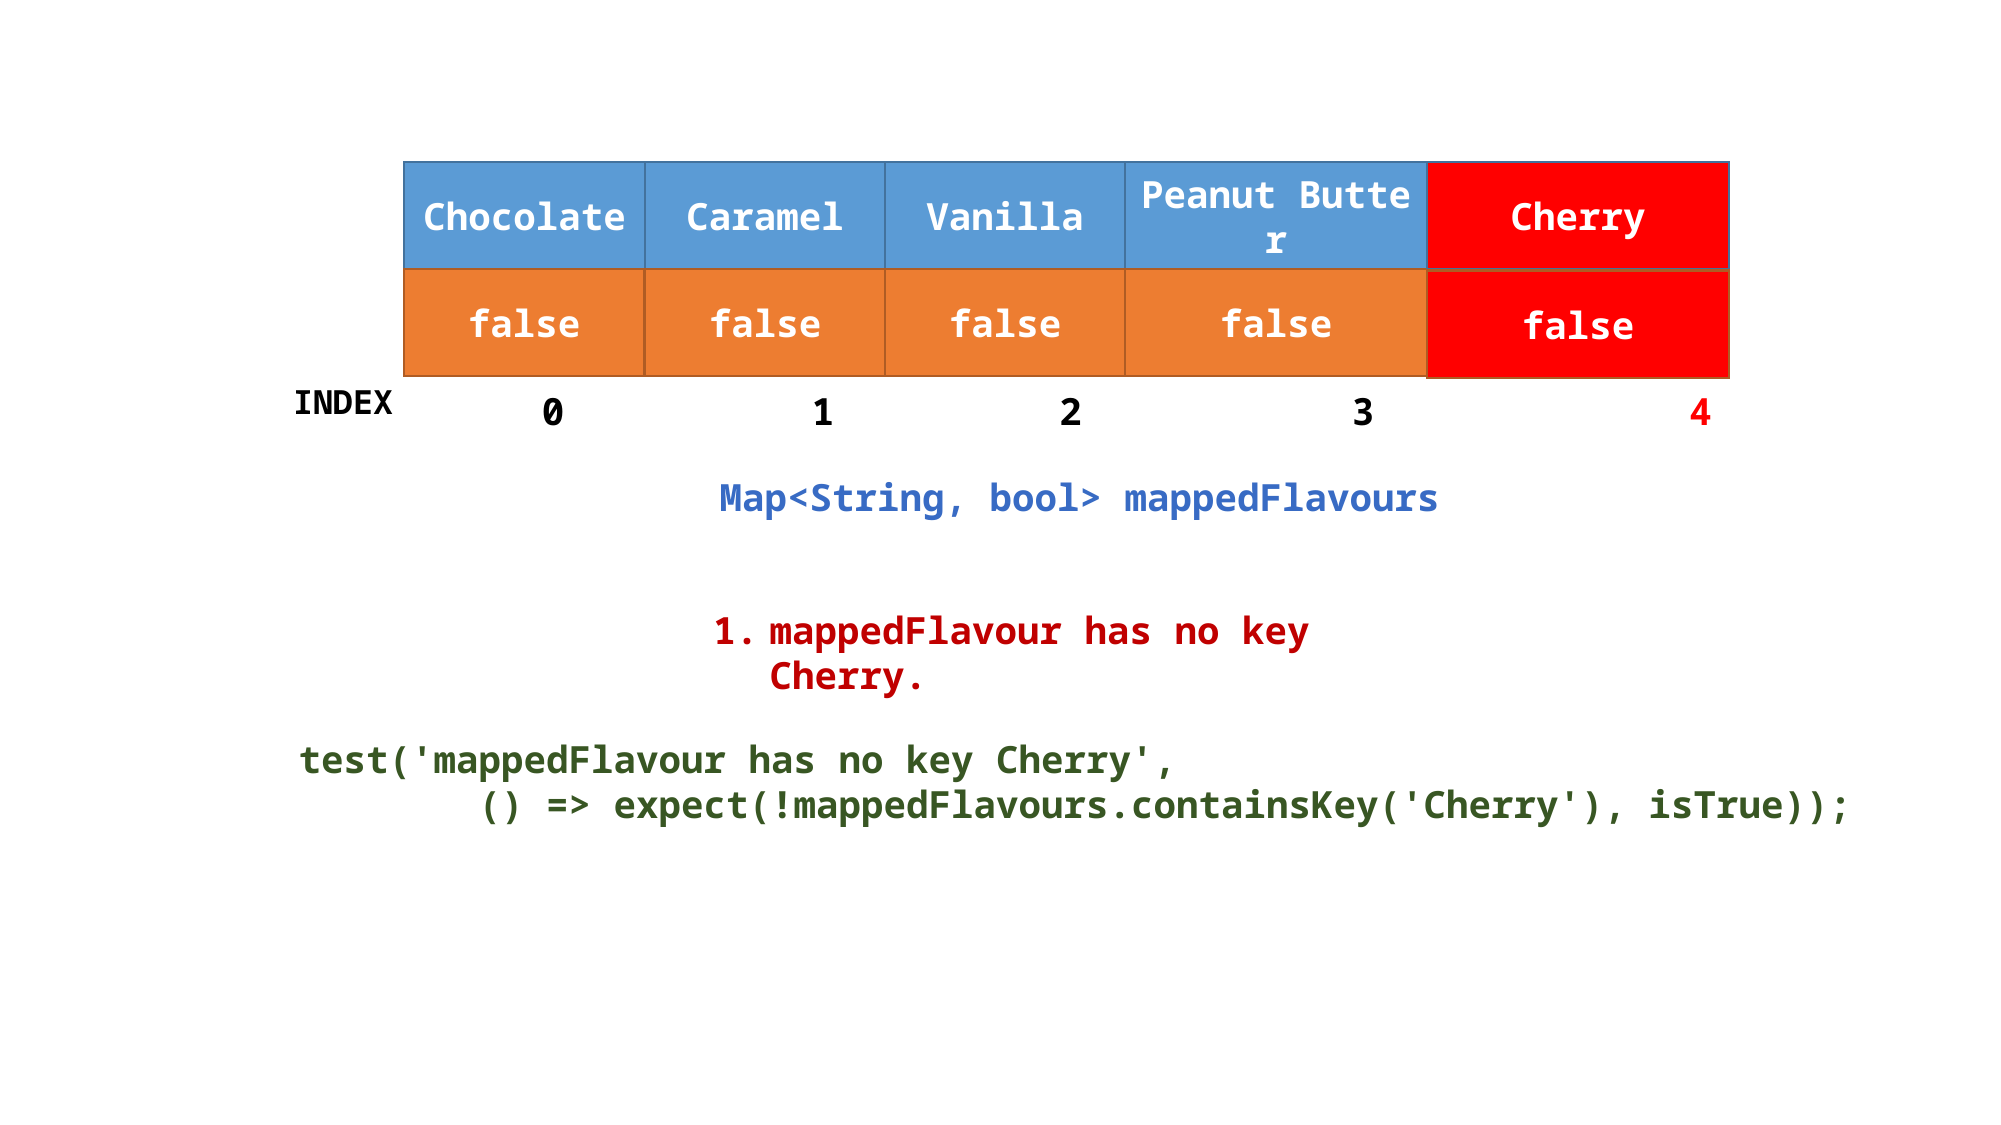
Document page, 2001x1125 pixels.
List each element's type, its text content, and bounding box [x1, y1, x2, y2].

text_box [404, 161, 1730, 378]
text_box INDEX [278, 373, 408, 429]
text_box Map<String, bool> mappedFlavours [704, 466, 1455, 527]
text_box 0 1 2 3 4 [482, 380, 1730, 441]
text_box mappedFlavour has no key Cherry. [698, 599, 1461, 705]
text_box test('mappedFlavour has no key Cherry', () => expect(!mappedFlavours.containsKey('Cherry'), isTrue)); [283, 728, 1866, 834]
